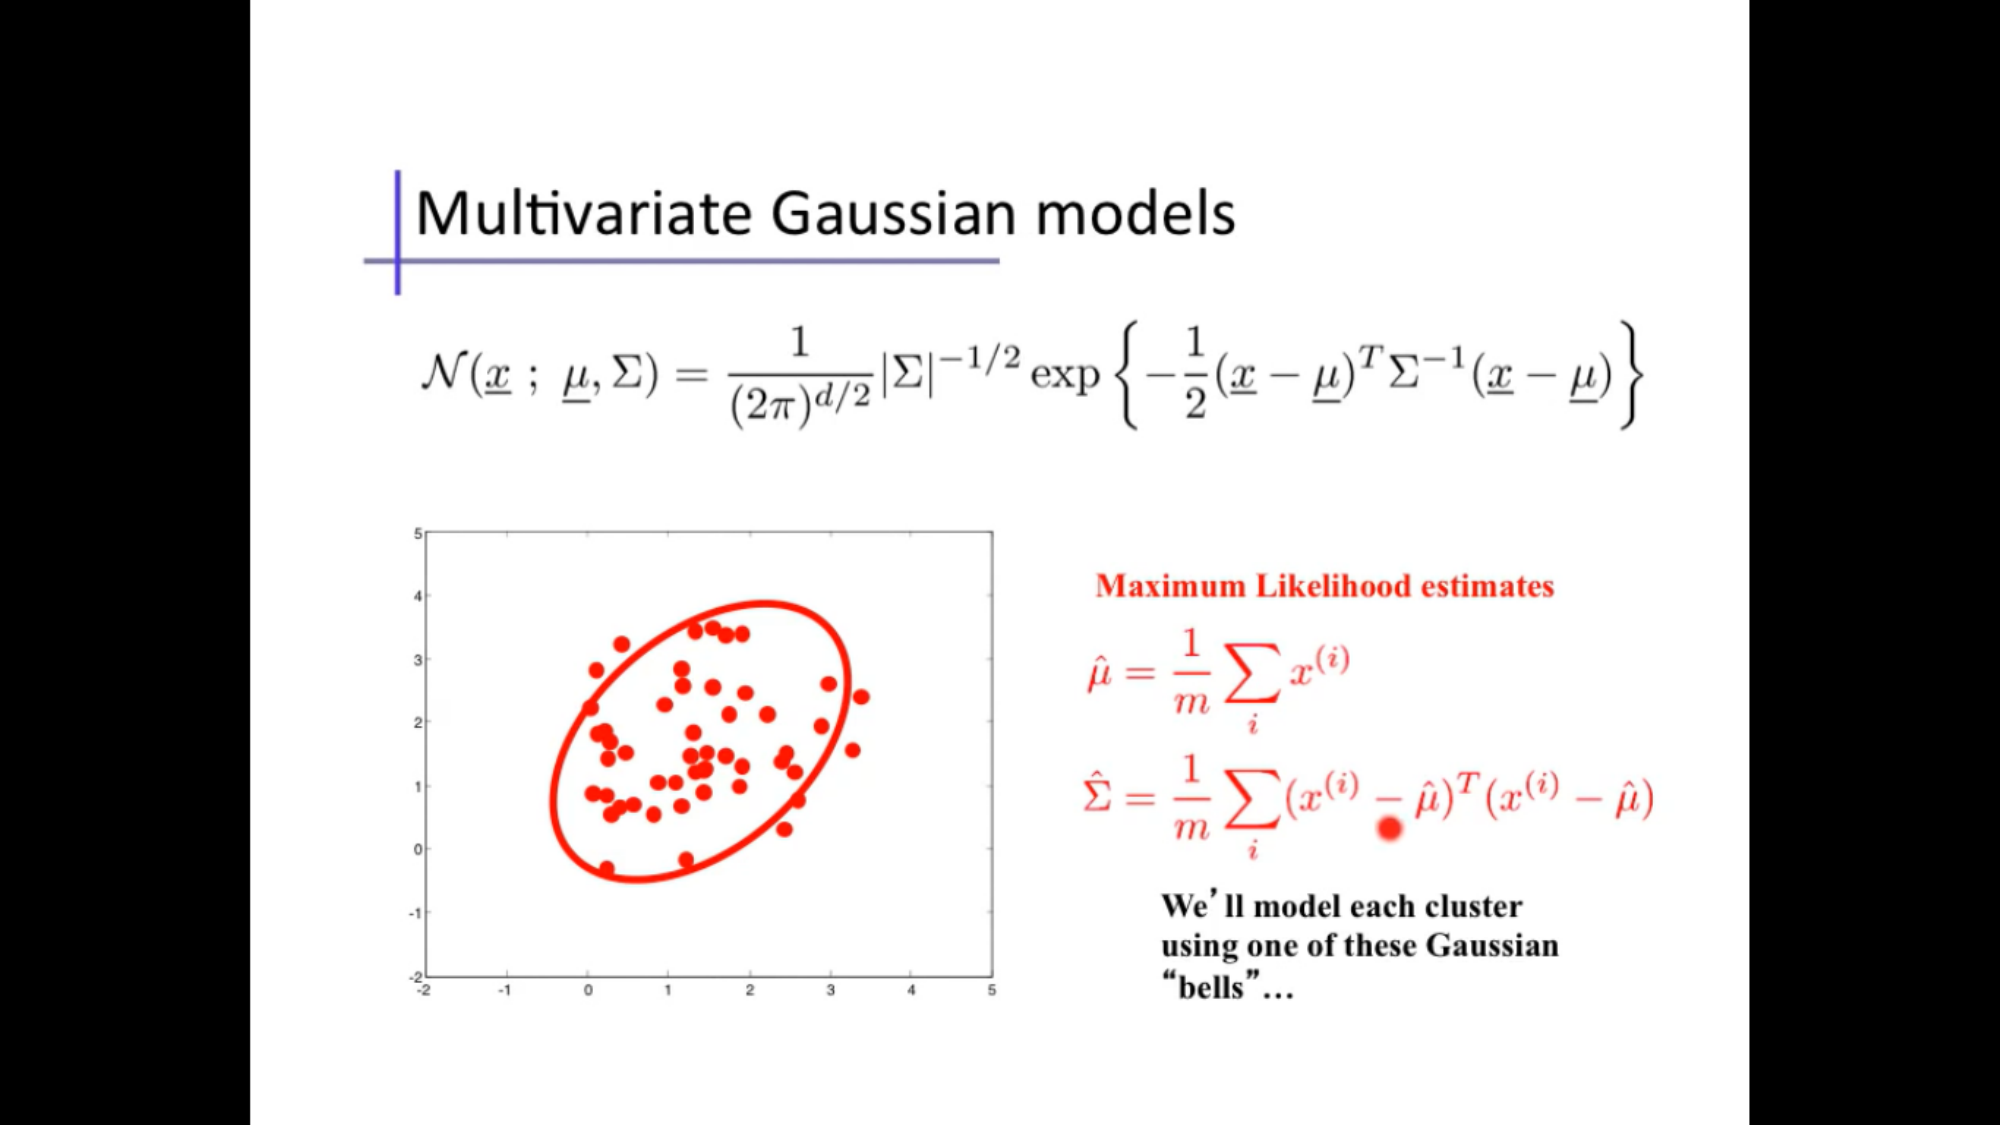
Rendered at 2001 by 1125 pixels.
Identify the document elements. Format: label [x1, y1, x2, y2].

list [0, 0, 2000, 1125]
